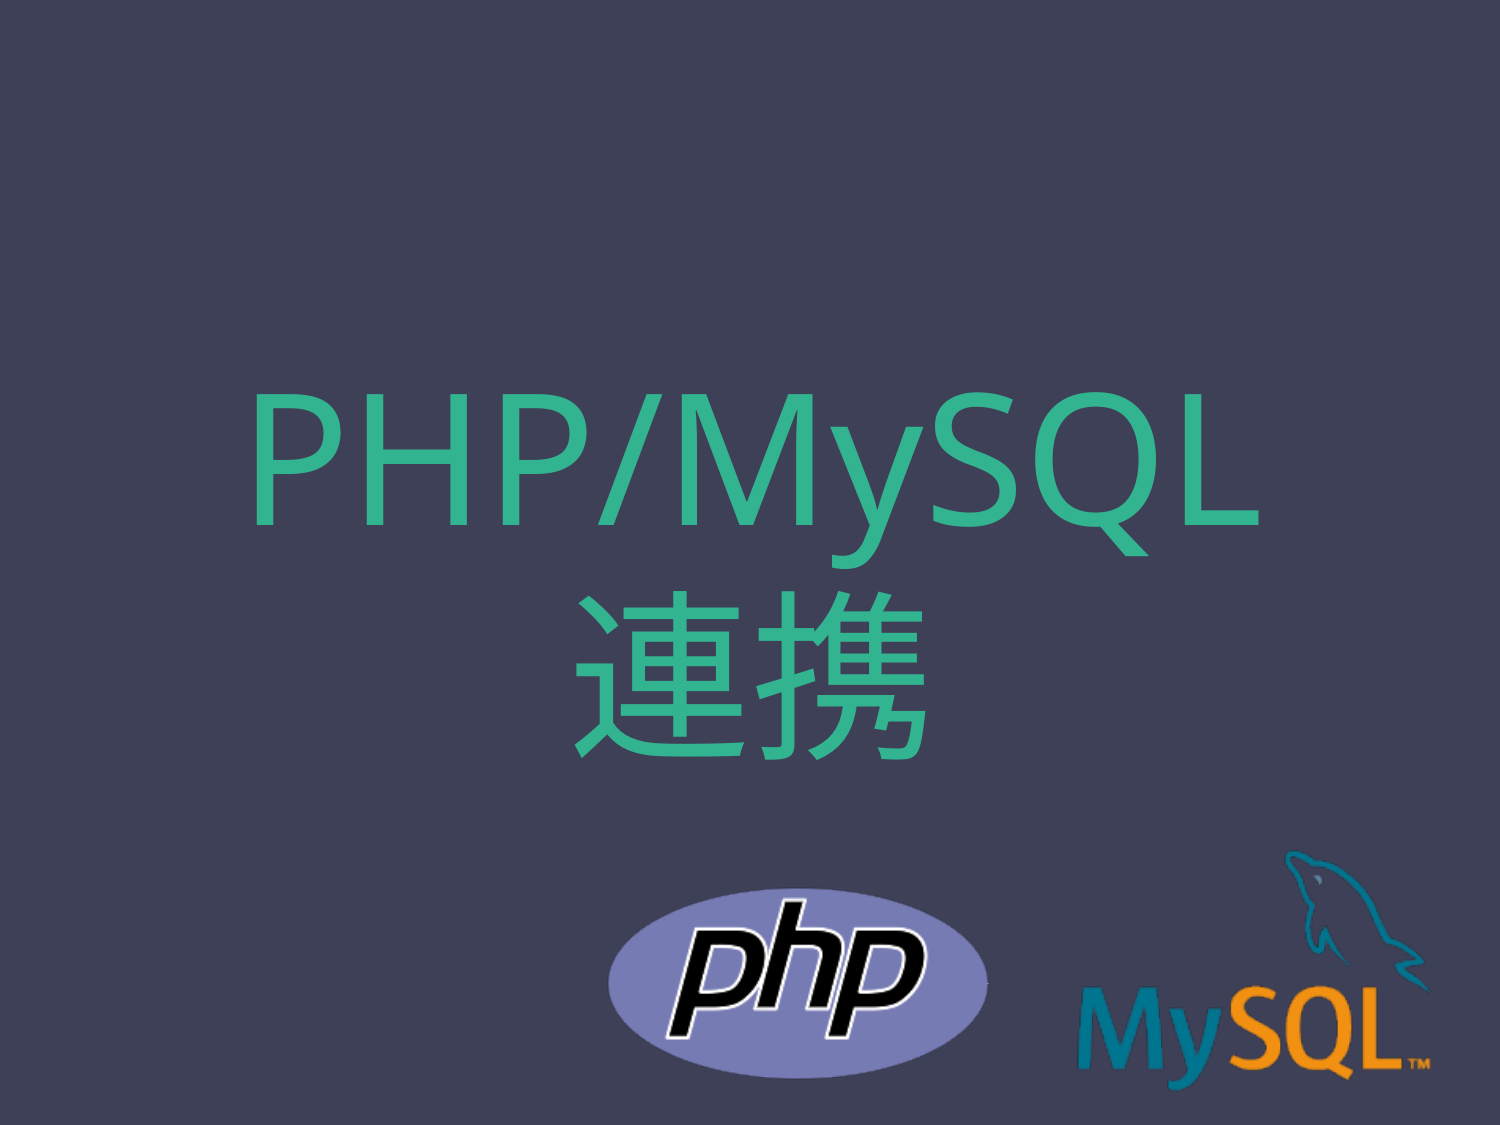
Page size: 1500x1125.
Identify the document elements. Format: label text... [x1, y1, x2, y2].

title PHP/MySQL 連携 [76, 196, 1427, 929]
picture [560, 841, 1034, 1125]
picture [1068, 845, 1436, 1094]
